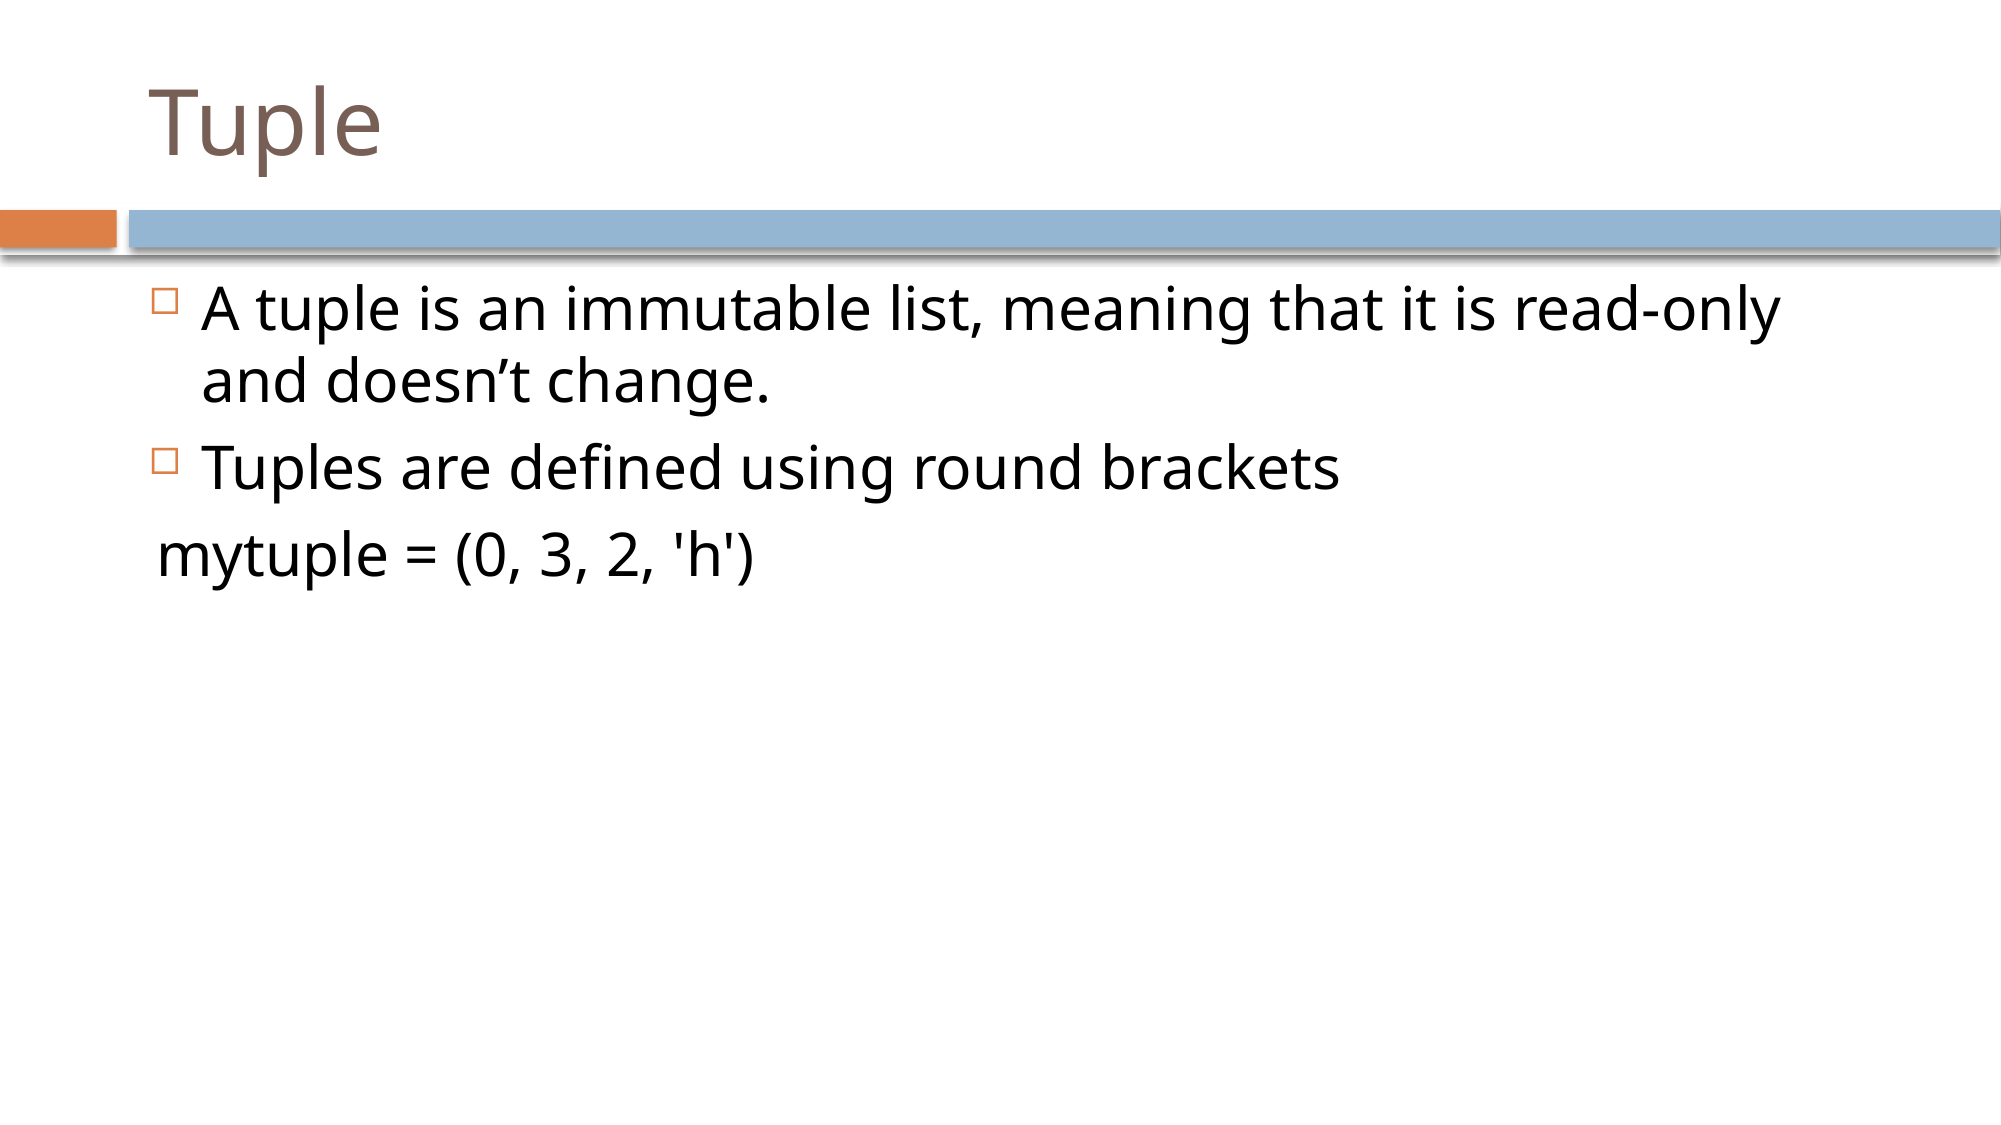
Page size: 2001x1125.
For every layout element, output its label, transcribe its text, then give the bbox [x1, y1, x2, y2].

list A tuple is an immutable list, meaning that it is read-only and doesn’t change. Tuples are defined using round brackets mytuple = (0, 3, 2, 'h') [133, 262, 1918, 1000]
title Tuple [133, 37, 1918, 200]
